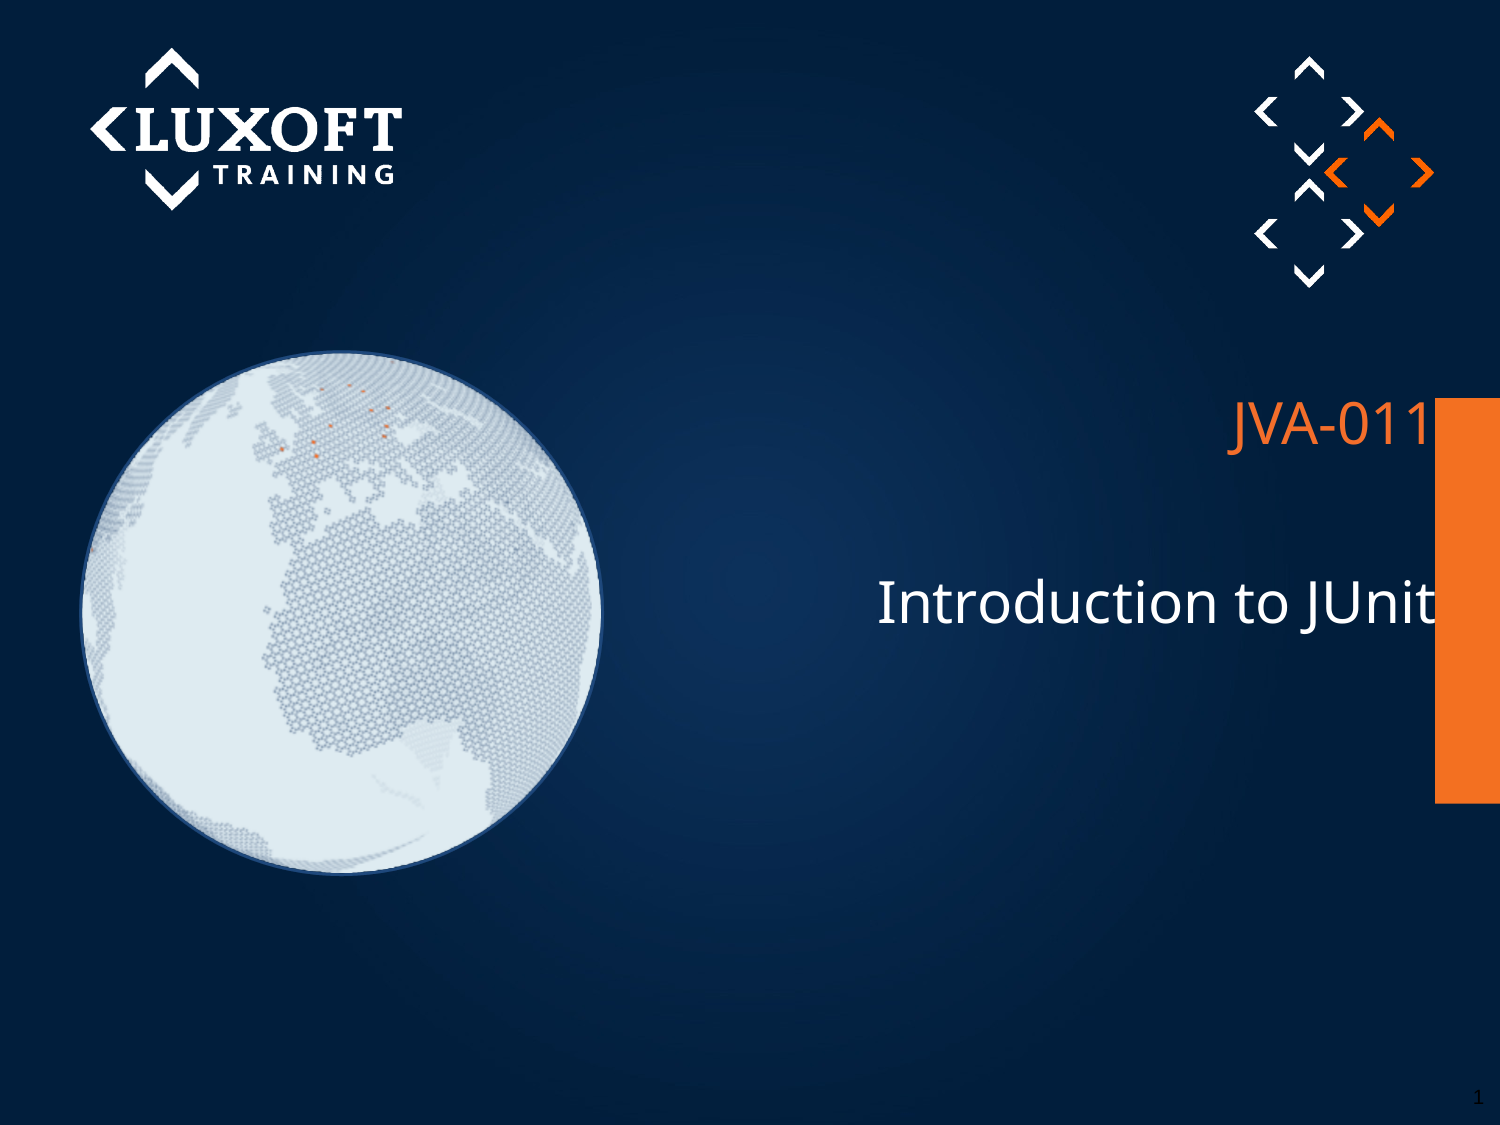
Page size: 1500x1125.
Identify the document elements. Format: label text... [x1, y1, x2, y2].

picture [0, 0, 1500, 1125]
title Introduction to JUnit [649, 456, 1437, 745]
slide_number 1 [1363, 1086, 1485, 1111]
text_box JVA-011 [650, 386, 1438, 457]
